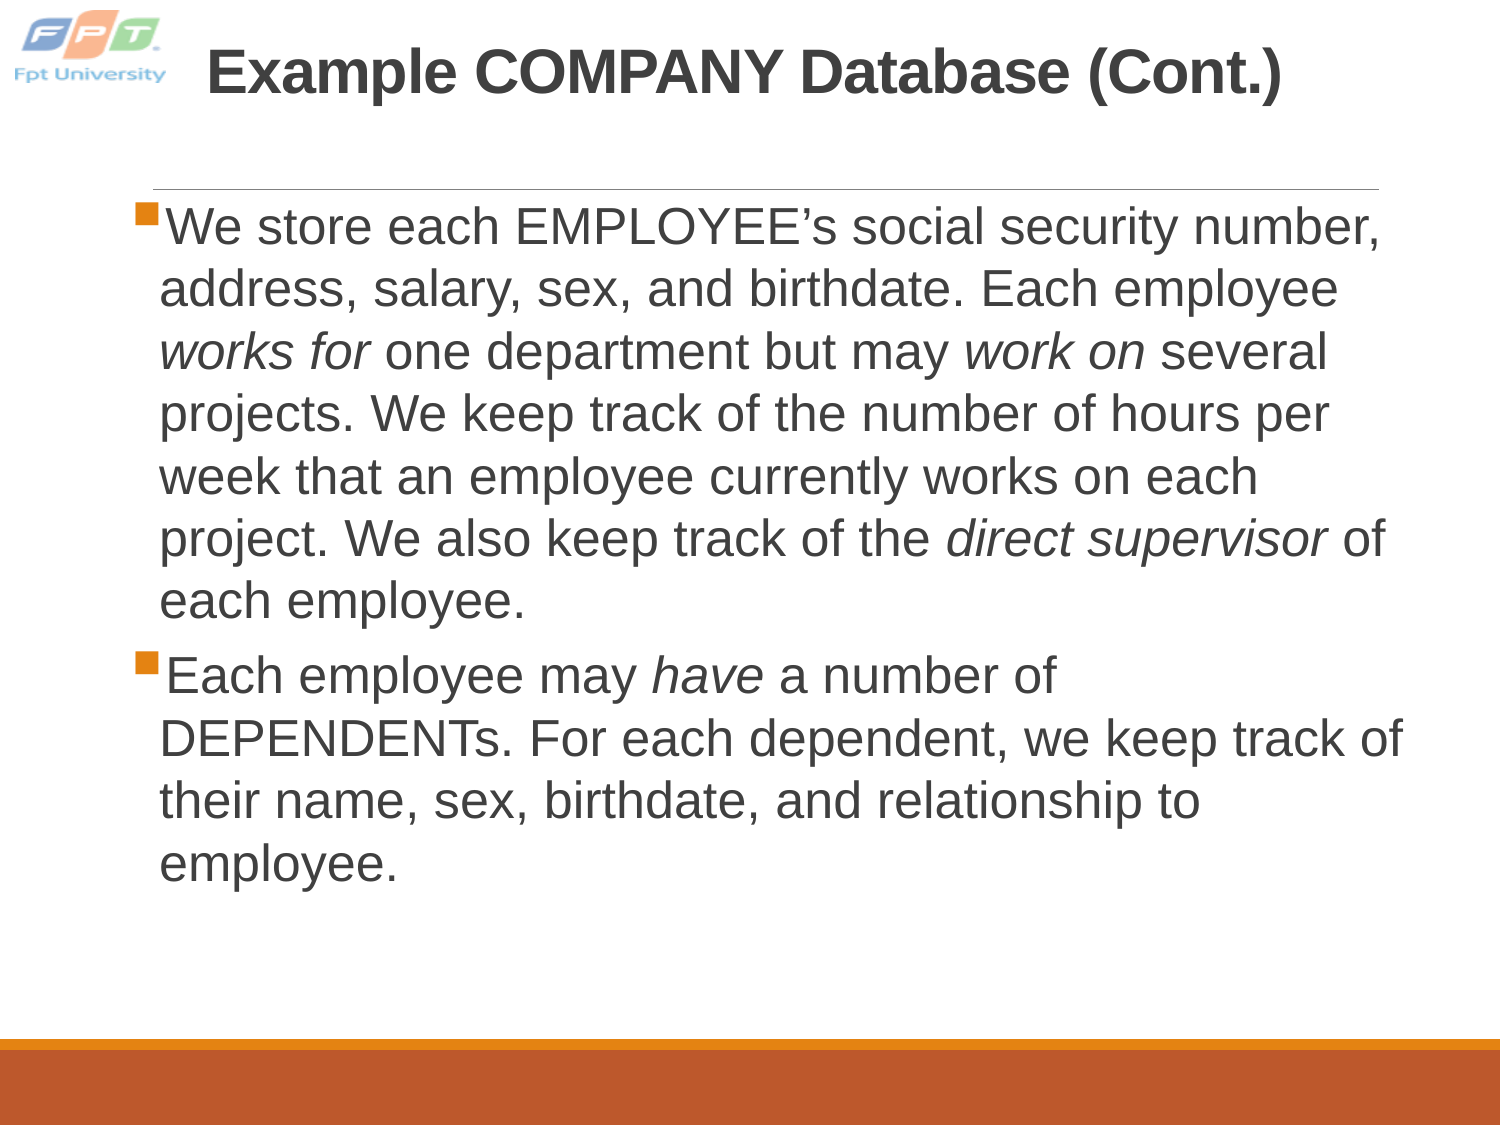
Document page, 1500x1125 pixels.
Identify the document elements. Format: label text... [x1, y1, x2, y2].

text_box Dept [15, 10, 166, 83]
list We store each EMPLOYEE’s social security number, address, salary, sex, and birthdate. Each employee works for one department but may work on several projects. We keep track of the number of hours per week that an employee currently works on each project. We also keep track of the direct supervisor of each employee. Each employee may have a number of DEPENDENTs. For each dependent, we keep track of their name, sex, birthdate, and relationship to employee. [96, 184, 1417, 1017]
title Example COMPANY Database (Cont.) [191, 35, 1388, 159]
